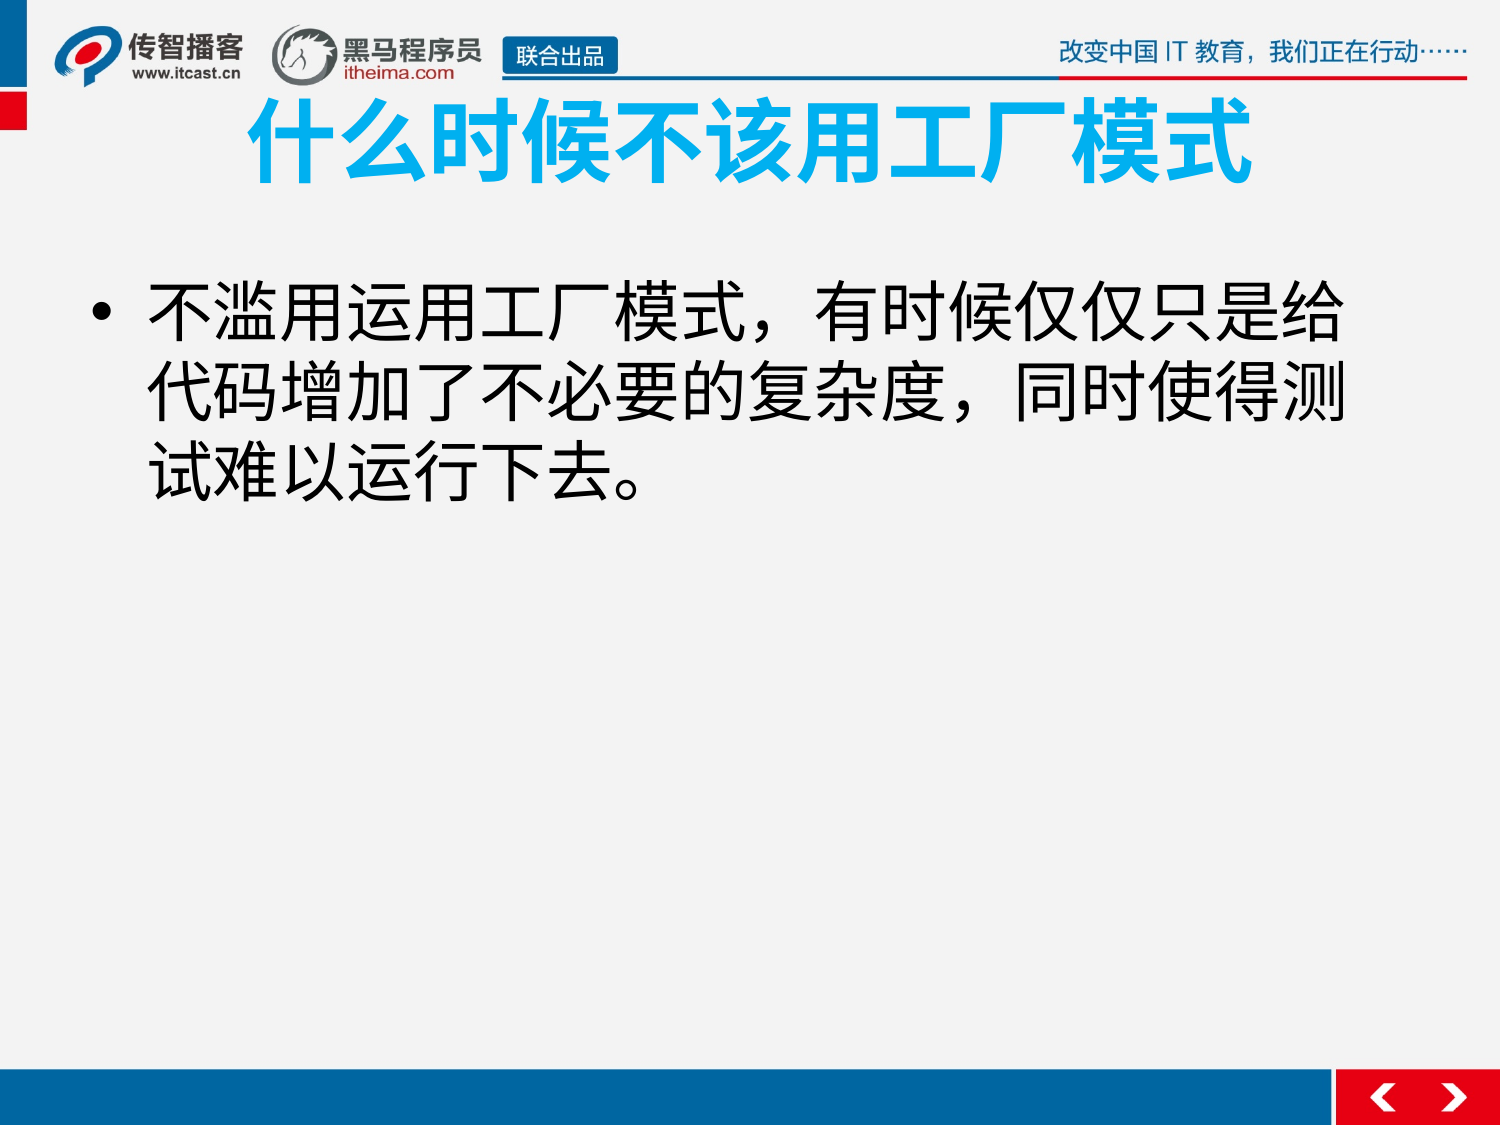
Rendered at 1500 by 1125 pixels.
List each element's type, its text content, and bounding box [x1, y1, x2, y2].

picture [0, 0, 1500, 1125]
title 什么时候不该用工厂模式 [75, 45, 1425, 233]
list 不滥用运用工厂模式，有时候仅仅只是给代码增加了不必要的复杂度，同时使得测试难以运行下去。 [75, 262, 1425, 1005]
